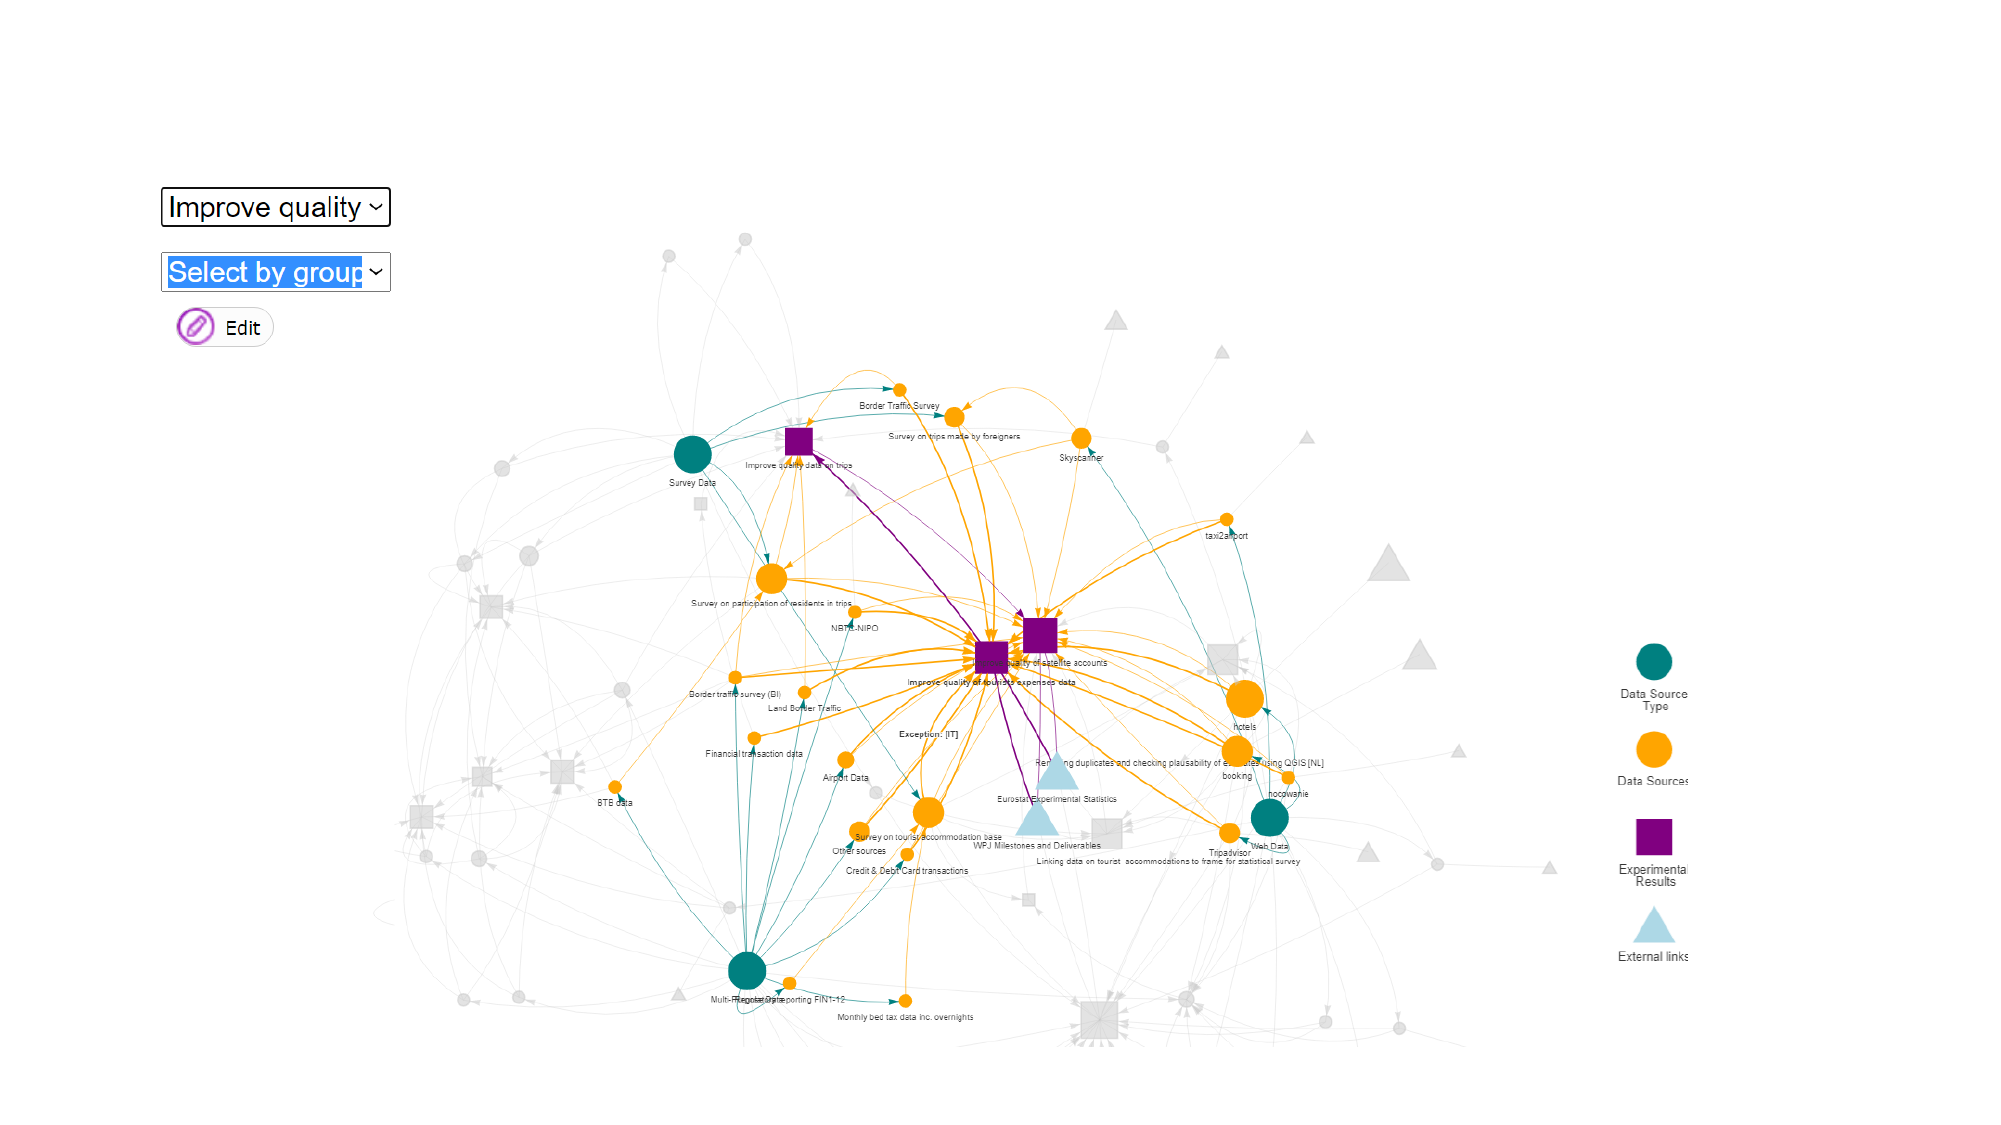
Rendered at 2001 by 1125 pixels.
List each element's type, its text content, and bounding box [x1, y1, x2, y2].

picture [150, 182, 1718, 1054]
title How many data sources are used to improve quality of tourist expenses data? [137, 59, 1863, 278]
